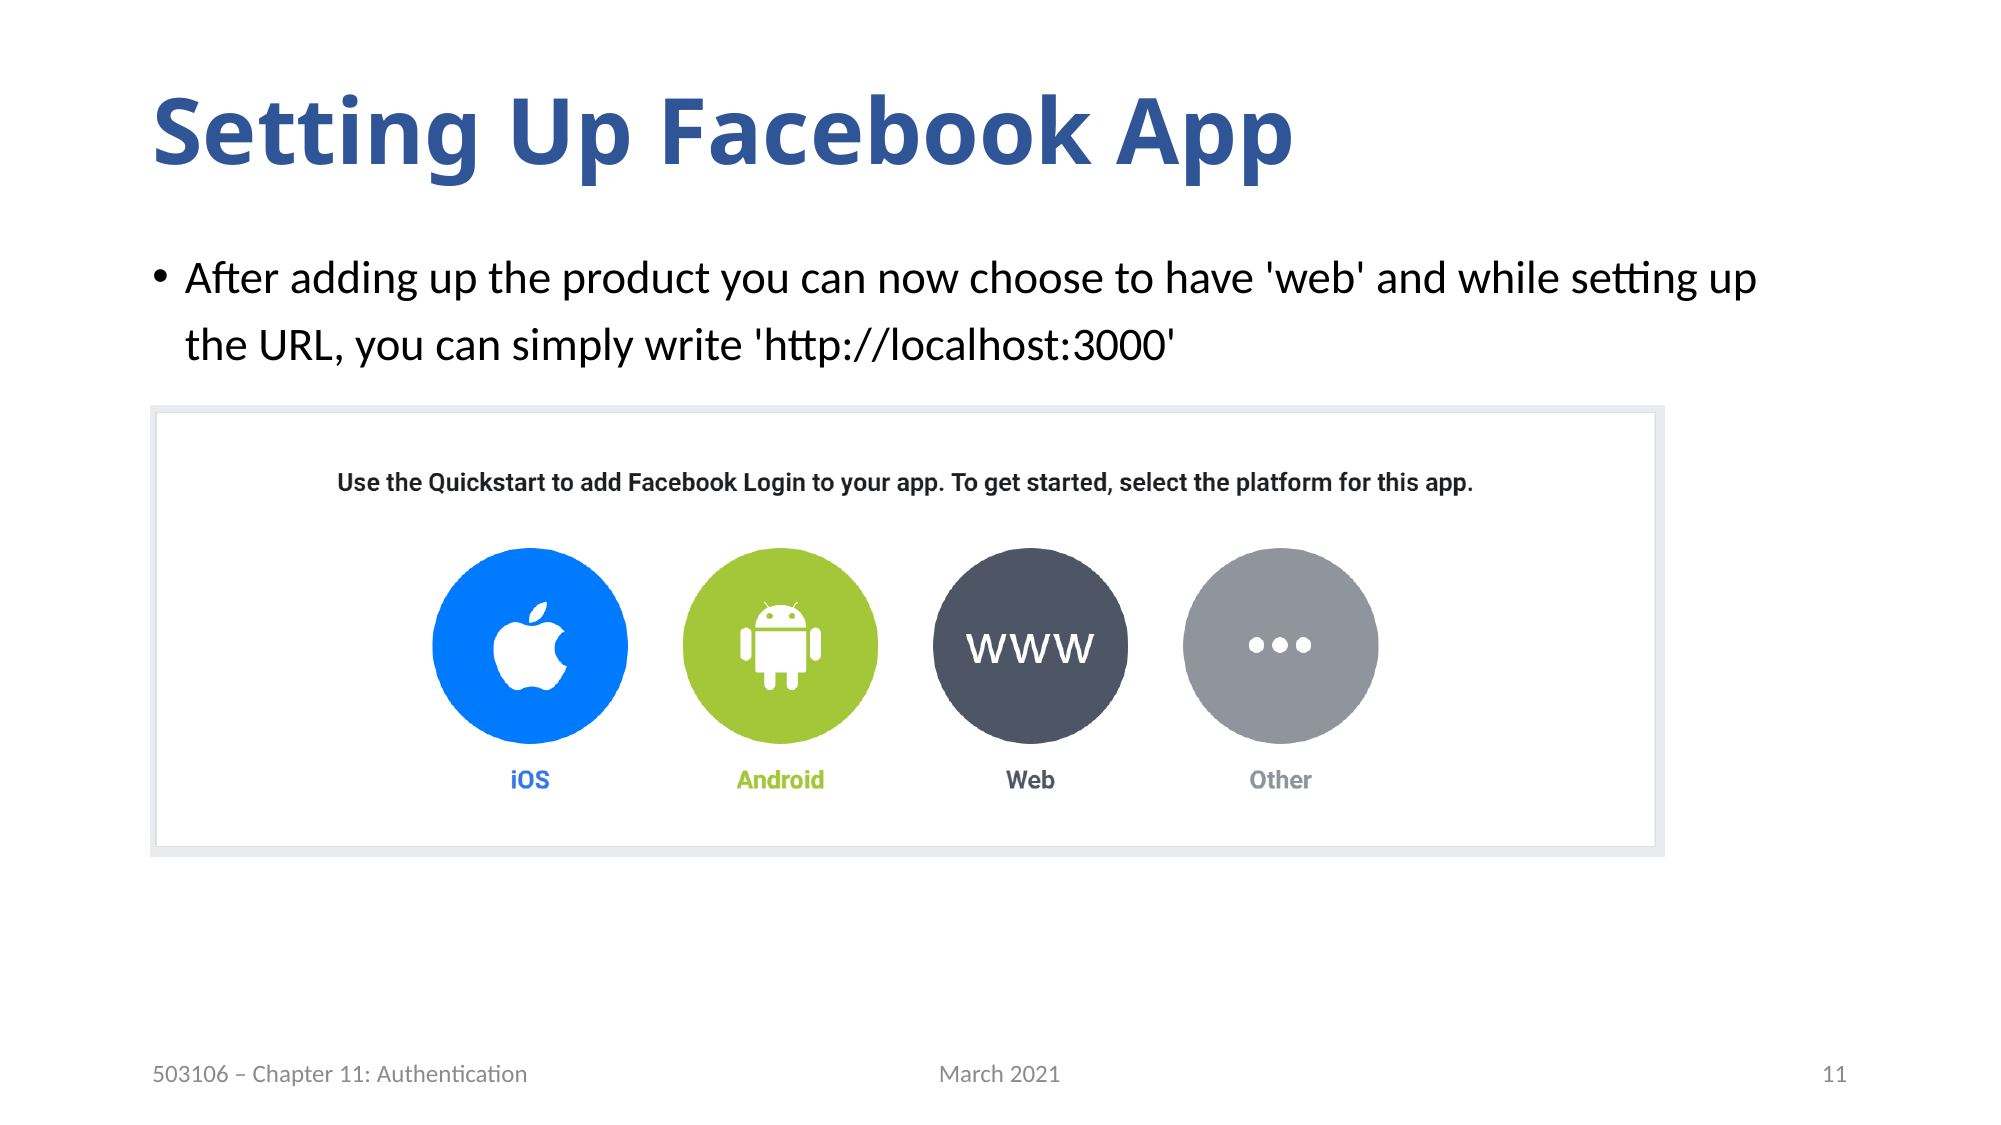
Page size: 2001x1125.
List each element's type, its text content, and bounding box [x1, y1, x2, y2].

text_box After adding up the product you can now choose to have 'web' and while setting up the URL, you can simply write 'http://localhost:3000' [137, 228, 1847, 378]
footer March 2021 [662, 1042, 1338, 1103]
title Setting Up Facebook App [137, 59, 1863, 210]
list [150, 405, 1665, 857]
slide_number 11 [1412, 1042, 1863, 1103]
